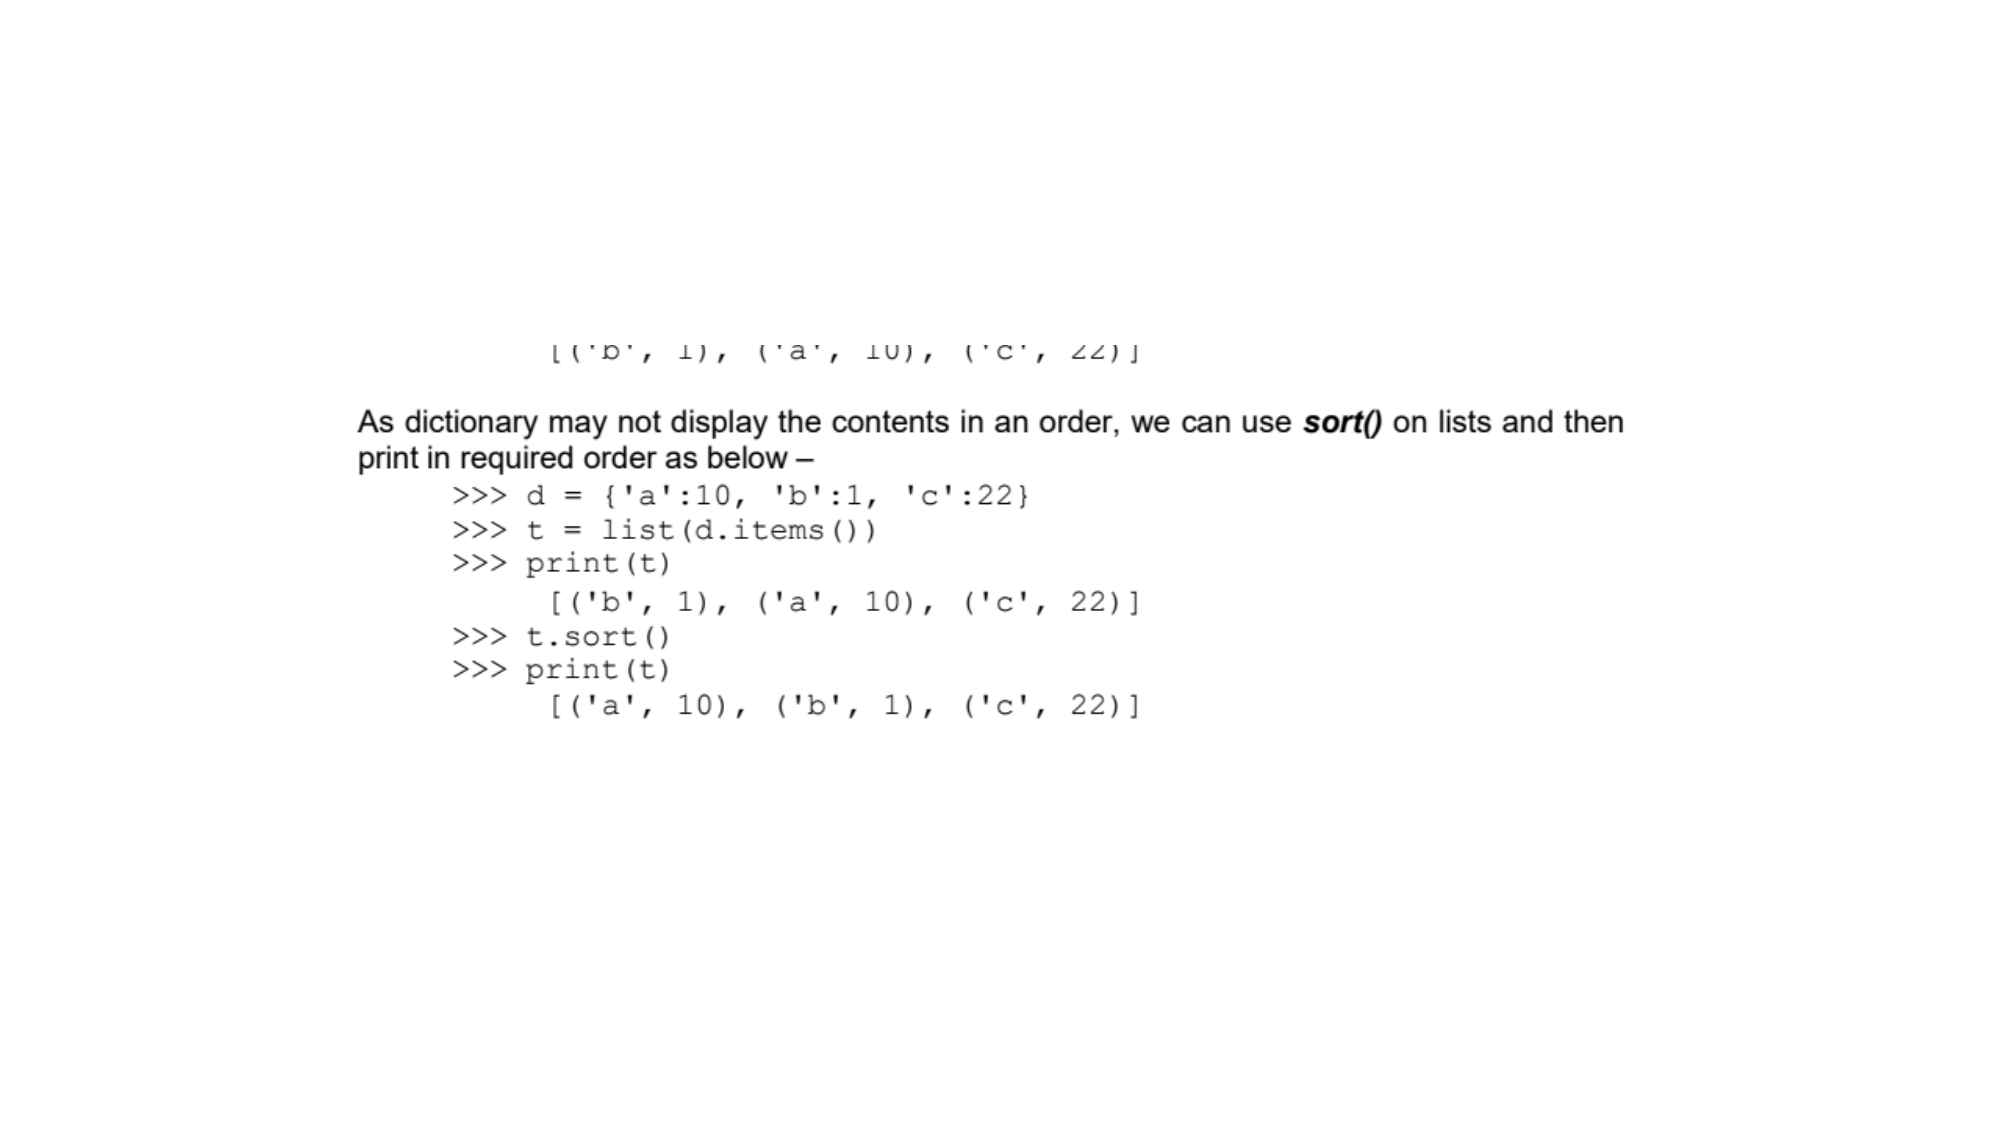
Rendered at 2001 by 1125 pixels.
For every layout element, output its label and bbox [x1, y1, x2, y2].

picture [294, 345, 1706, 780]
